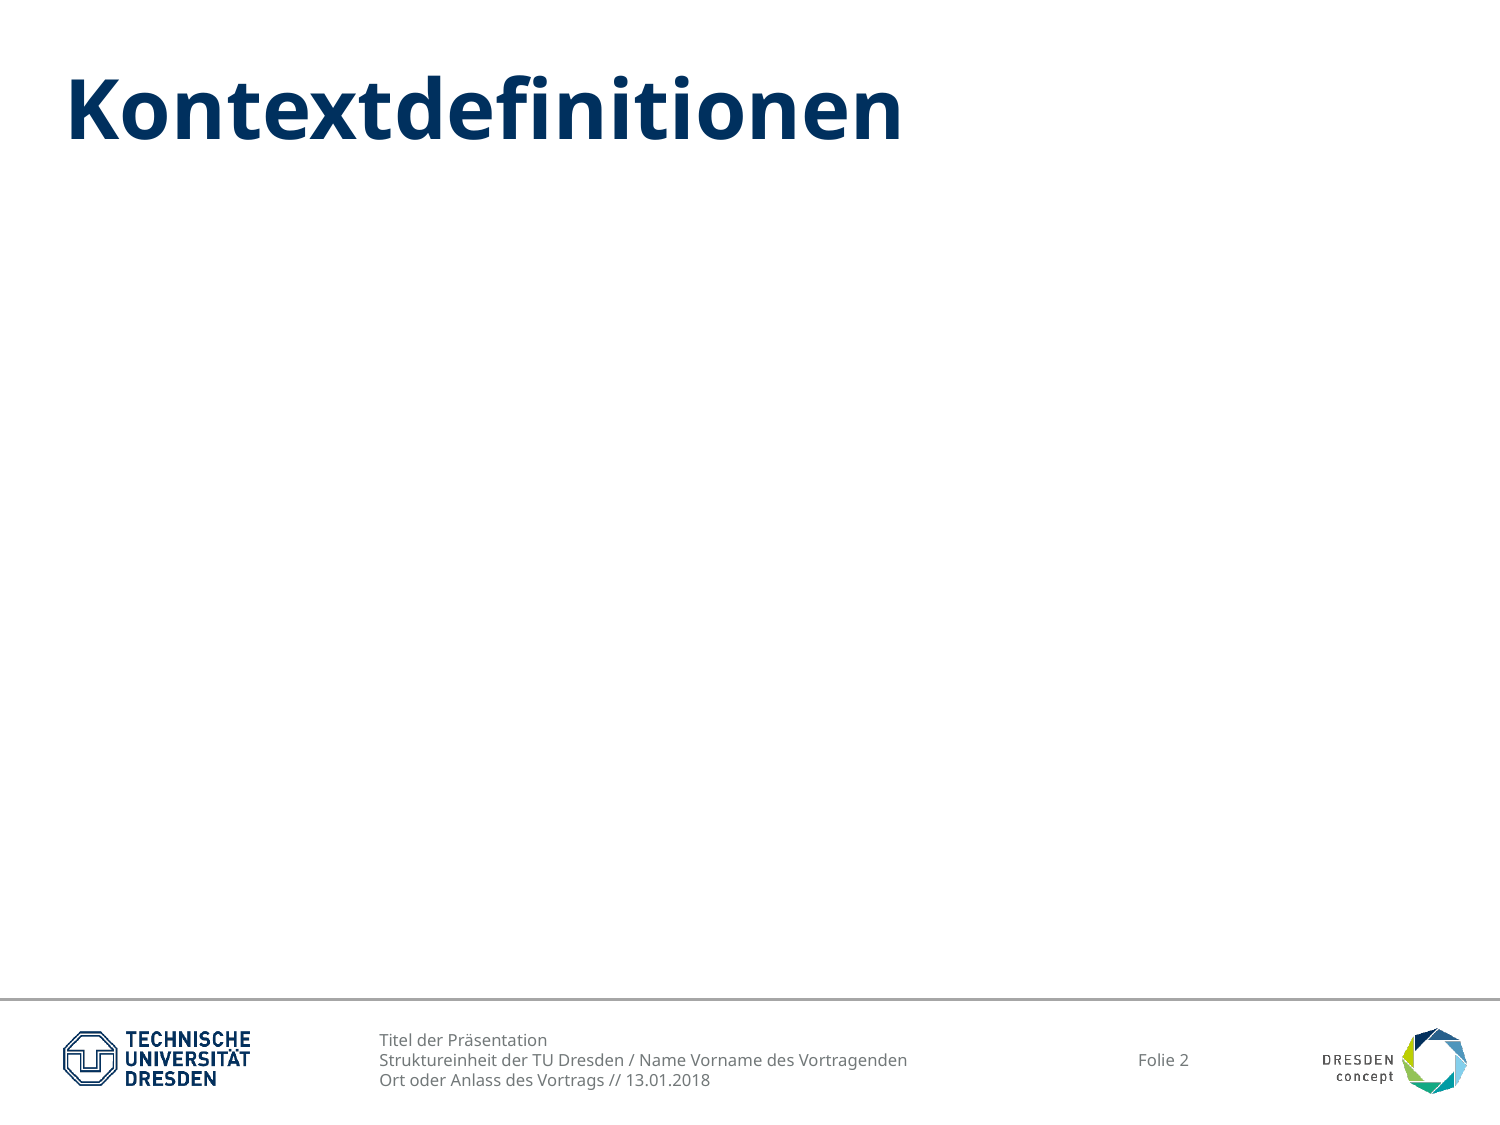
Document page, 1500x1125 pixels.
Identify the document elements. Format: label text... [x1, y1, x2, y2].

picture [63, 1031, 250, 1086]
picture [1323, 1028, 1467, 1094]
title Kontextdefinitionen [64, 56, 1437, 190]
